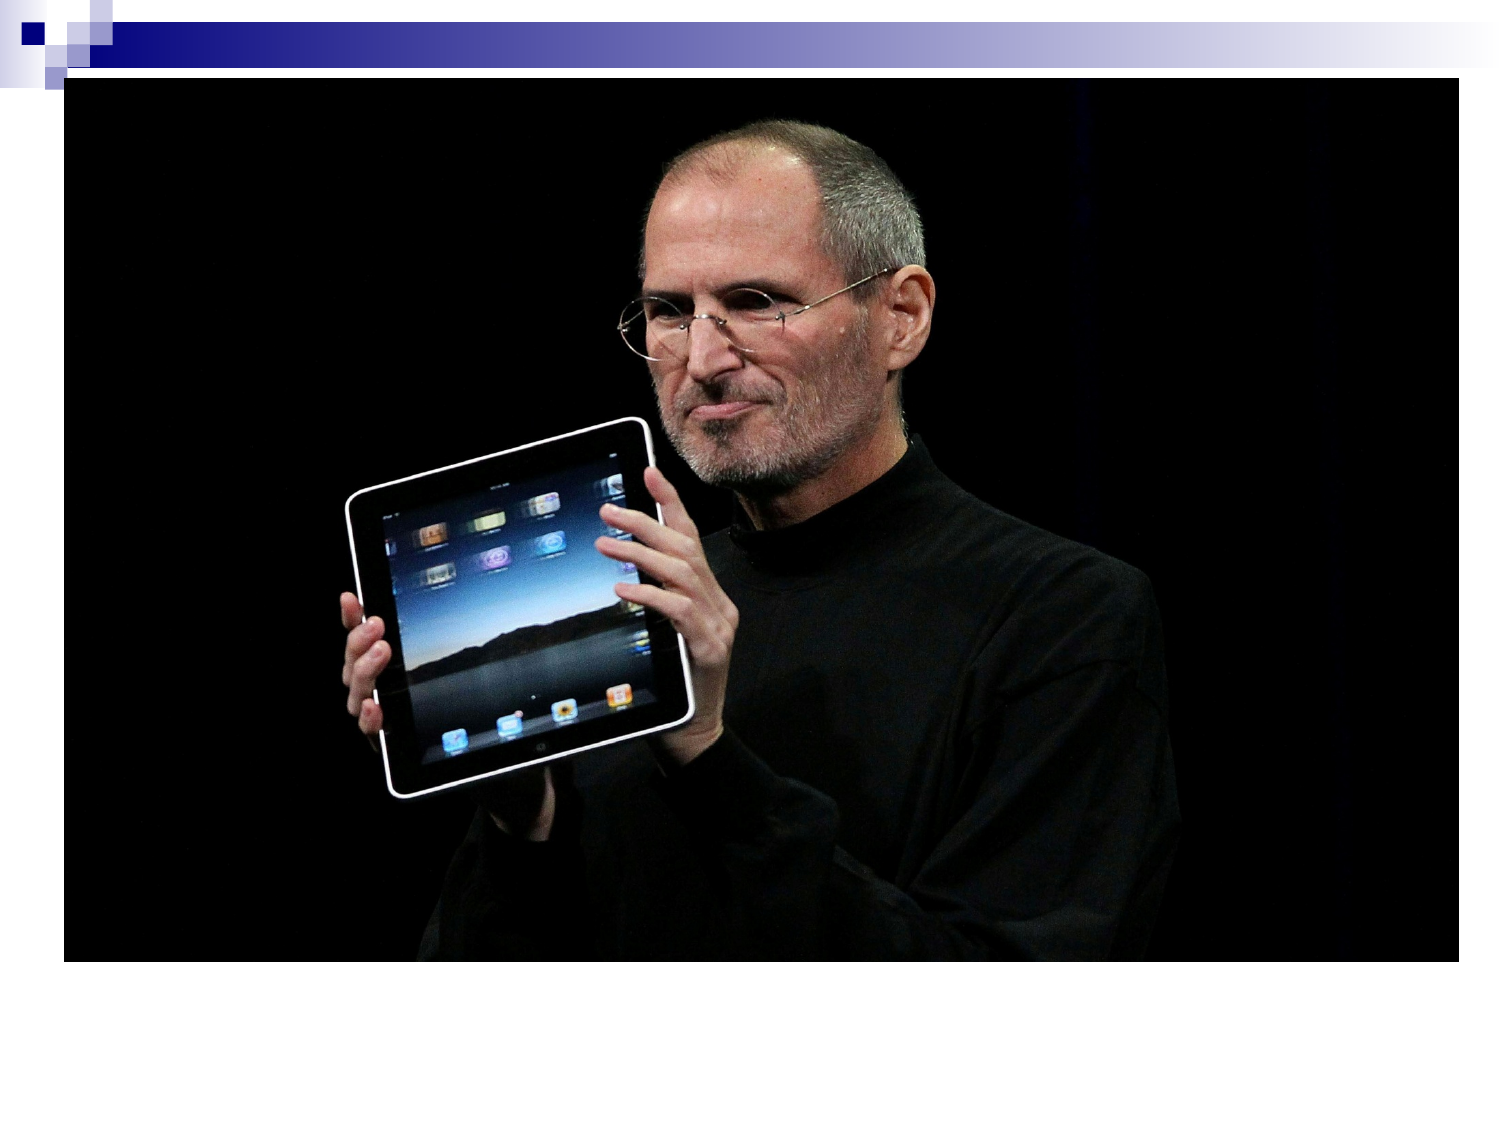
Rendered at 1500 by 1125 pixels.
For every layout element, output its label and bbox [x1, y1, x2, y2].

picture [64, 77, 1459, 962]
